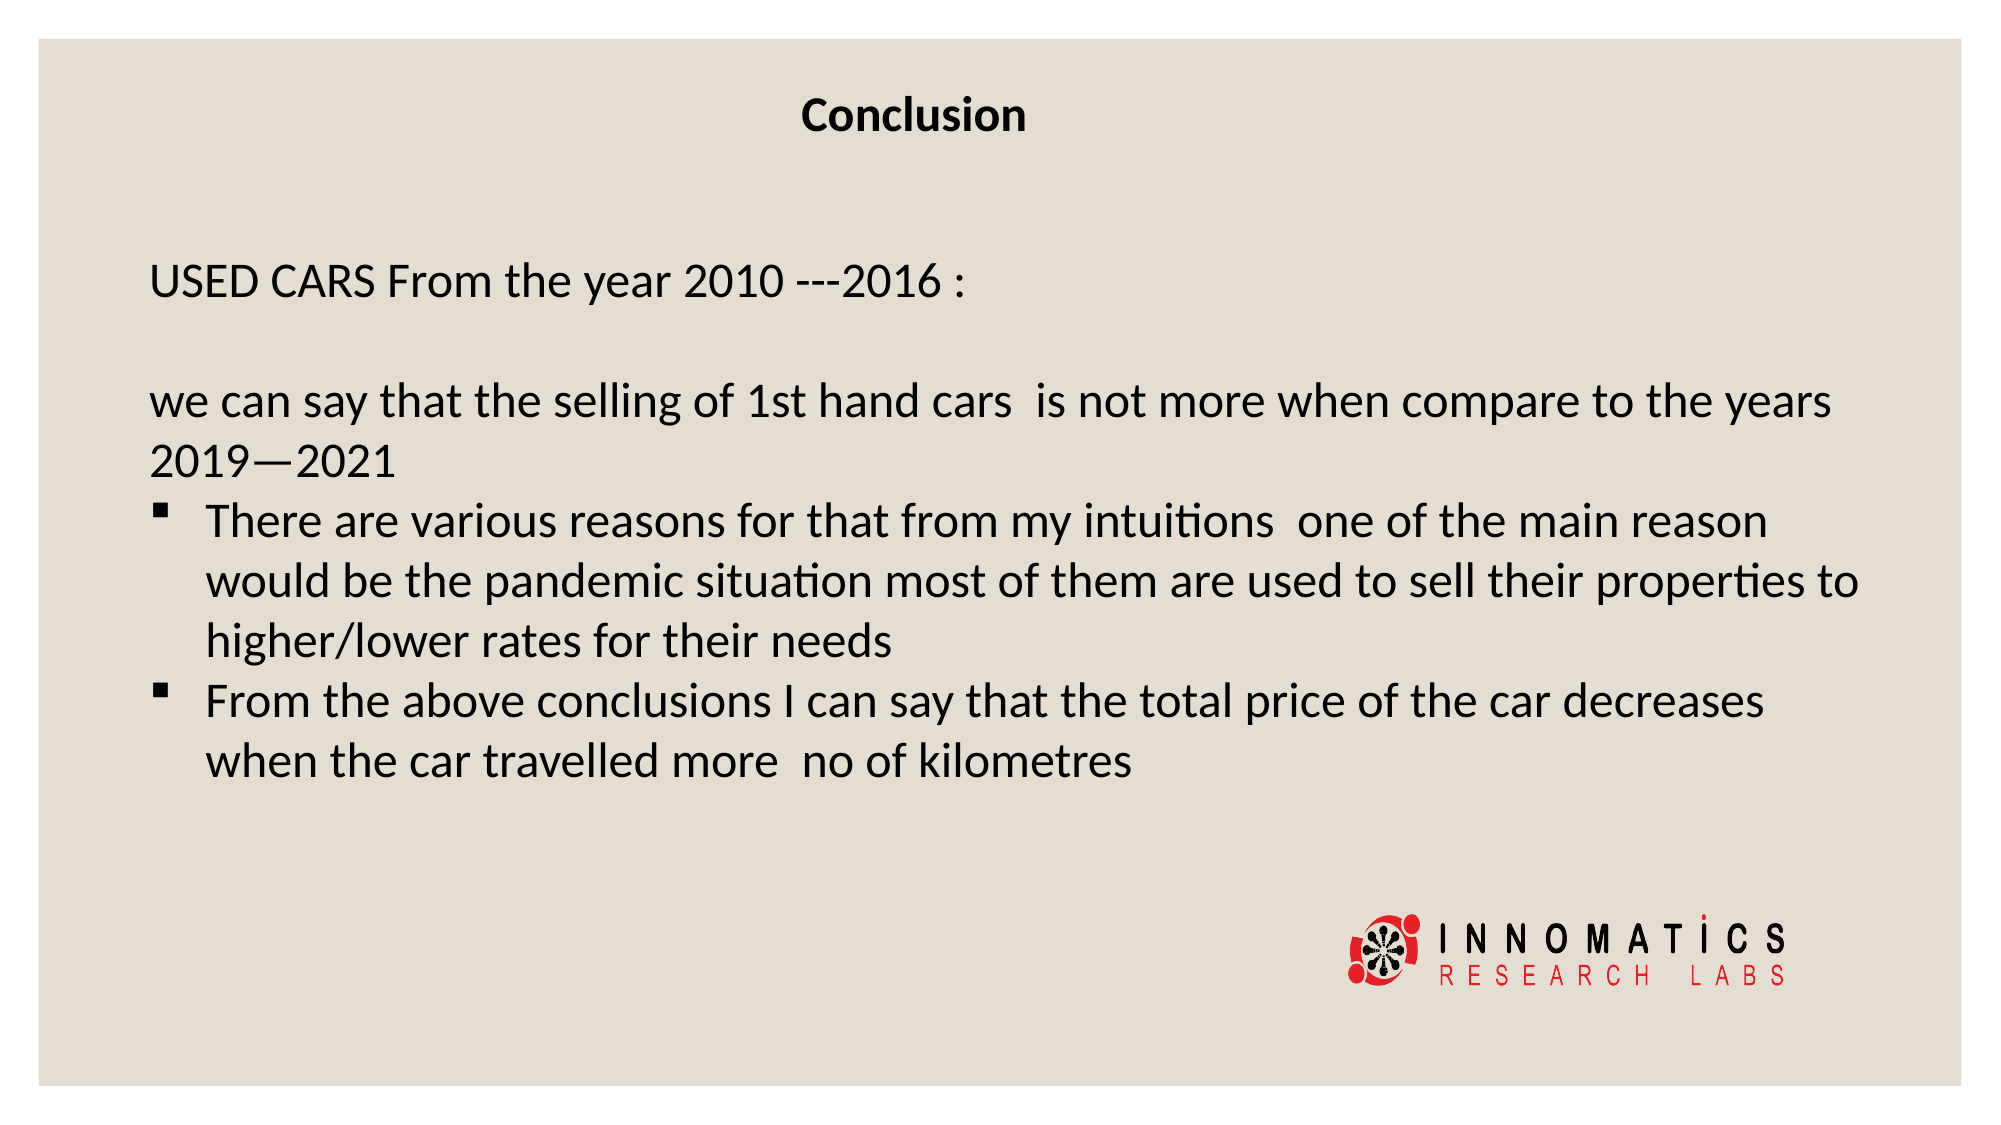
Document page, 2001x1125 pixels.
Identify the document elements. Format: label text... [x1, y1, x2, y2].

picture [1348, 914, 1784, 987]
text_box Conclusion [786, 74, 1247, 194]
text_box USED CARS From the year 2010 ---2016 : we can say that the selling of 1st hand cars is not more when compare to the years 2019—2021 There are various reasons for that from my intuitions one of the main reason would be the pandemic situation most of them are used to sell their properties to higher/lower rates for their needs From the above conclusions I can say that the total price of the car decreases when the car travelled more no of kilometres [134, 239, 1899, 990]
